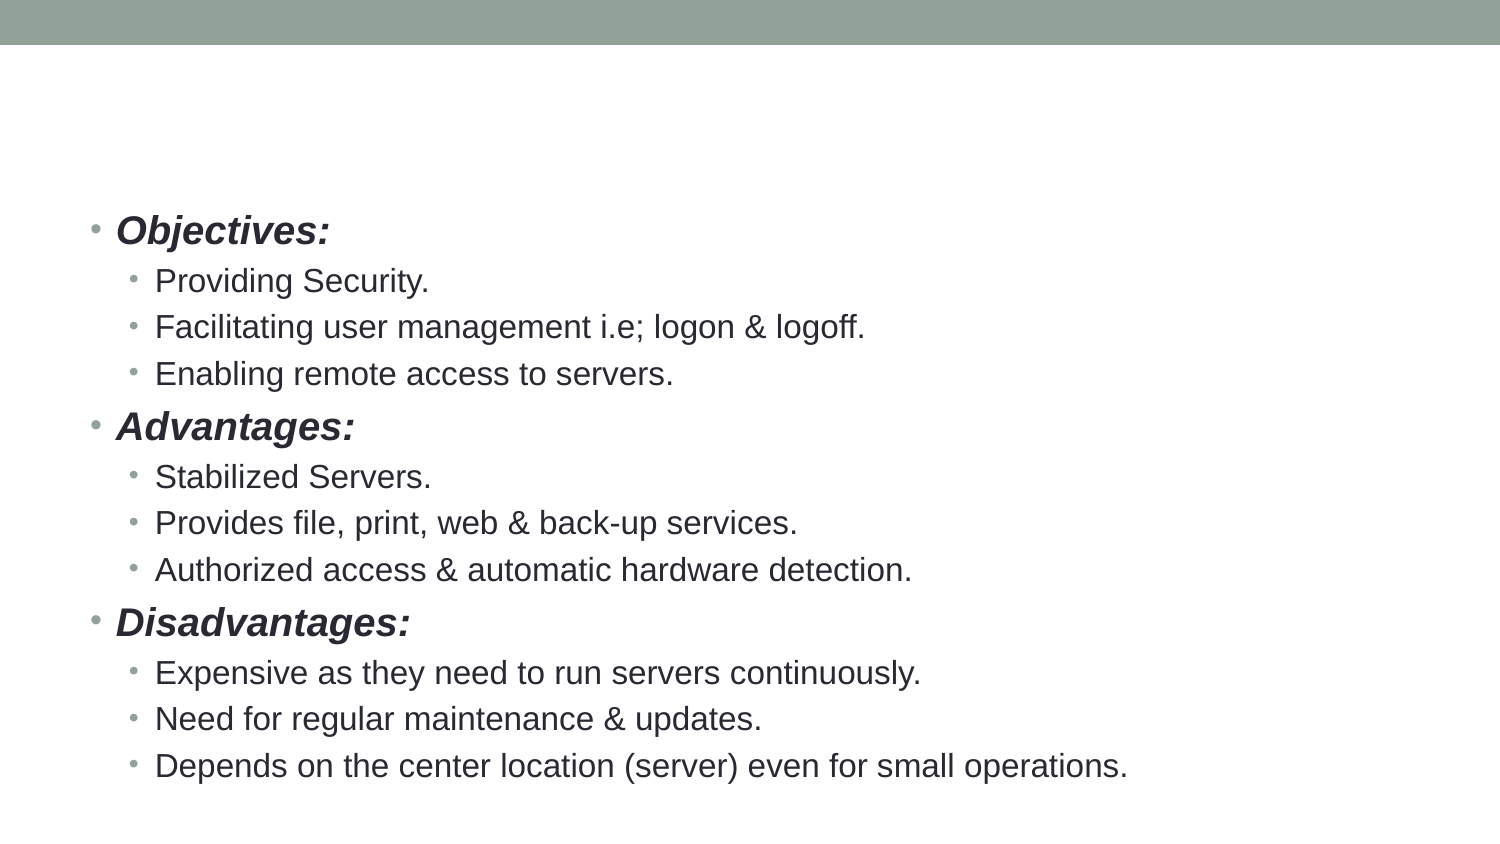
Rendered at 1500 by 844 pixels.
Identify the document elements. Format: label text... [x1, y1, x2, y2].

list Objectives: Providing Security. Facilitating user management i.e; logon & logoff. Enabling remote access to servers. Advantages: Stabilized Servers. Provides file, print, web & back-up services. Authorized access & automatic hardware detection. Disadvantages: Expensive as they need to run servers continuously. Need for regular maintenance & updates. Depends on the center location (server) even for small operations. [75, 196, 1425, 797]
